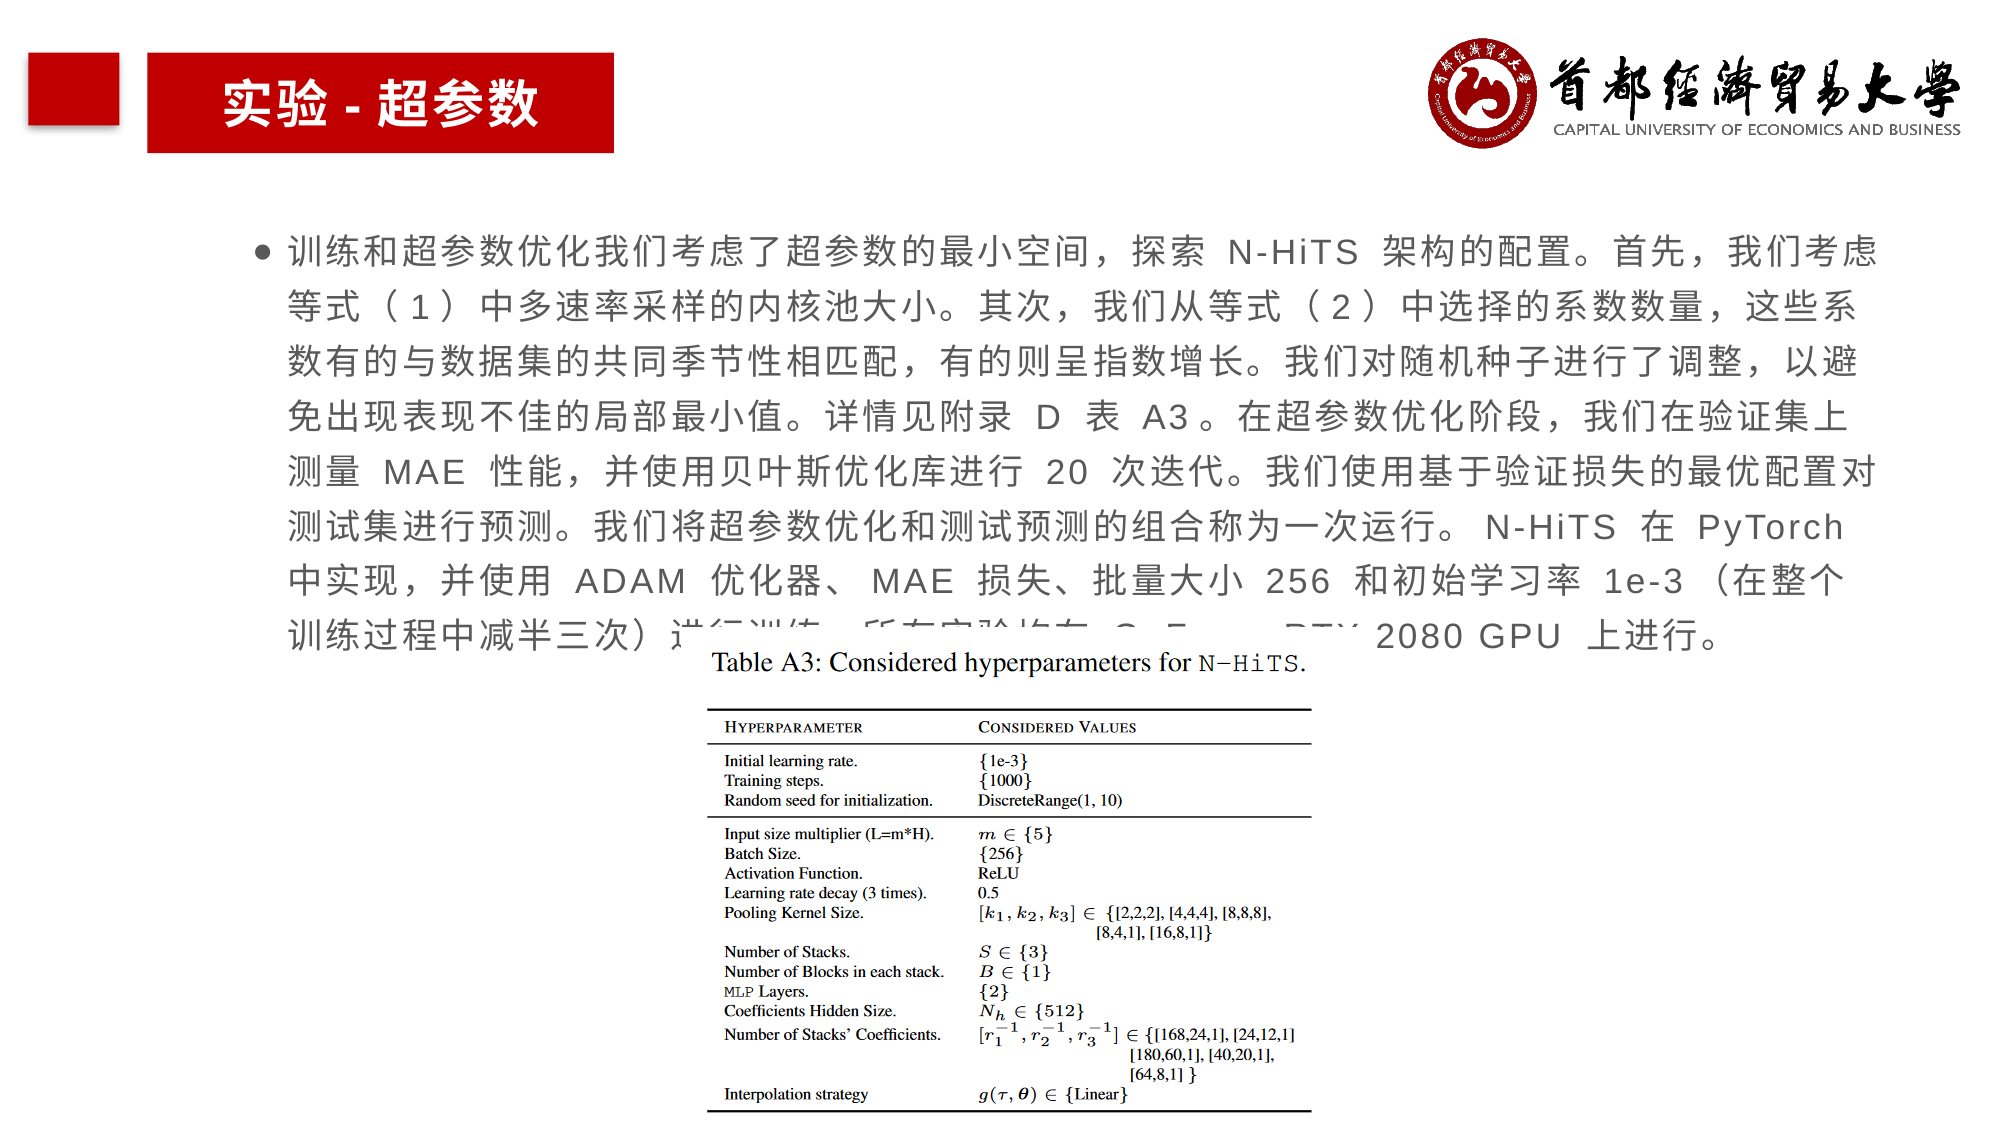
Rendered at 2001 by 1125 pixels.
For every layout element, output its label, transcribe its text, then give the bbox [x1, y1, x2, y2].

picture [1416, 26, 1972, 154]
list 实验-超参数 [161, 63, 600, 138]
list 训练和超参数优化我们考虑了超参数的最小空间，探索 N-HiTS 架构的配置。首先，我们考虑等式（1）中多速率采样的内核池大小。其次，我们从等式（2）中选择的系数数量，这些系数有的与数据集的共同季节性相匹配，有的则呈指数增长。我们对随机种子进行了调整，以避免出现表现不佳的局部最小值。详情见附录 D 表 A3。在超参数优化阶段，我们在验证集上测量 MAE 性能，并使用贝叶斯优化库进行 20 次迭代。我们使用基于验证损失的最优配置对测试集进行预测。我们将超参数优化和测试预测的组合称为一次运行。N-HiTS 在 PyTorch中实现，并使用 ADAM 优化器、MAE 损失、批量大小 256 和初始学习率 1e-3（在整个训练过程中减半三次）进行训练。所有实验均在 GeForce RTX 2080 GPU 上进行。 [237, 209, 1900, 683]
picture [681, 626, 1366, 1125]
